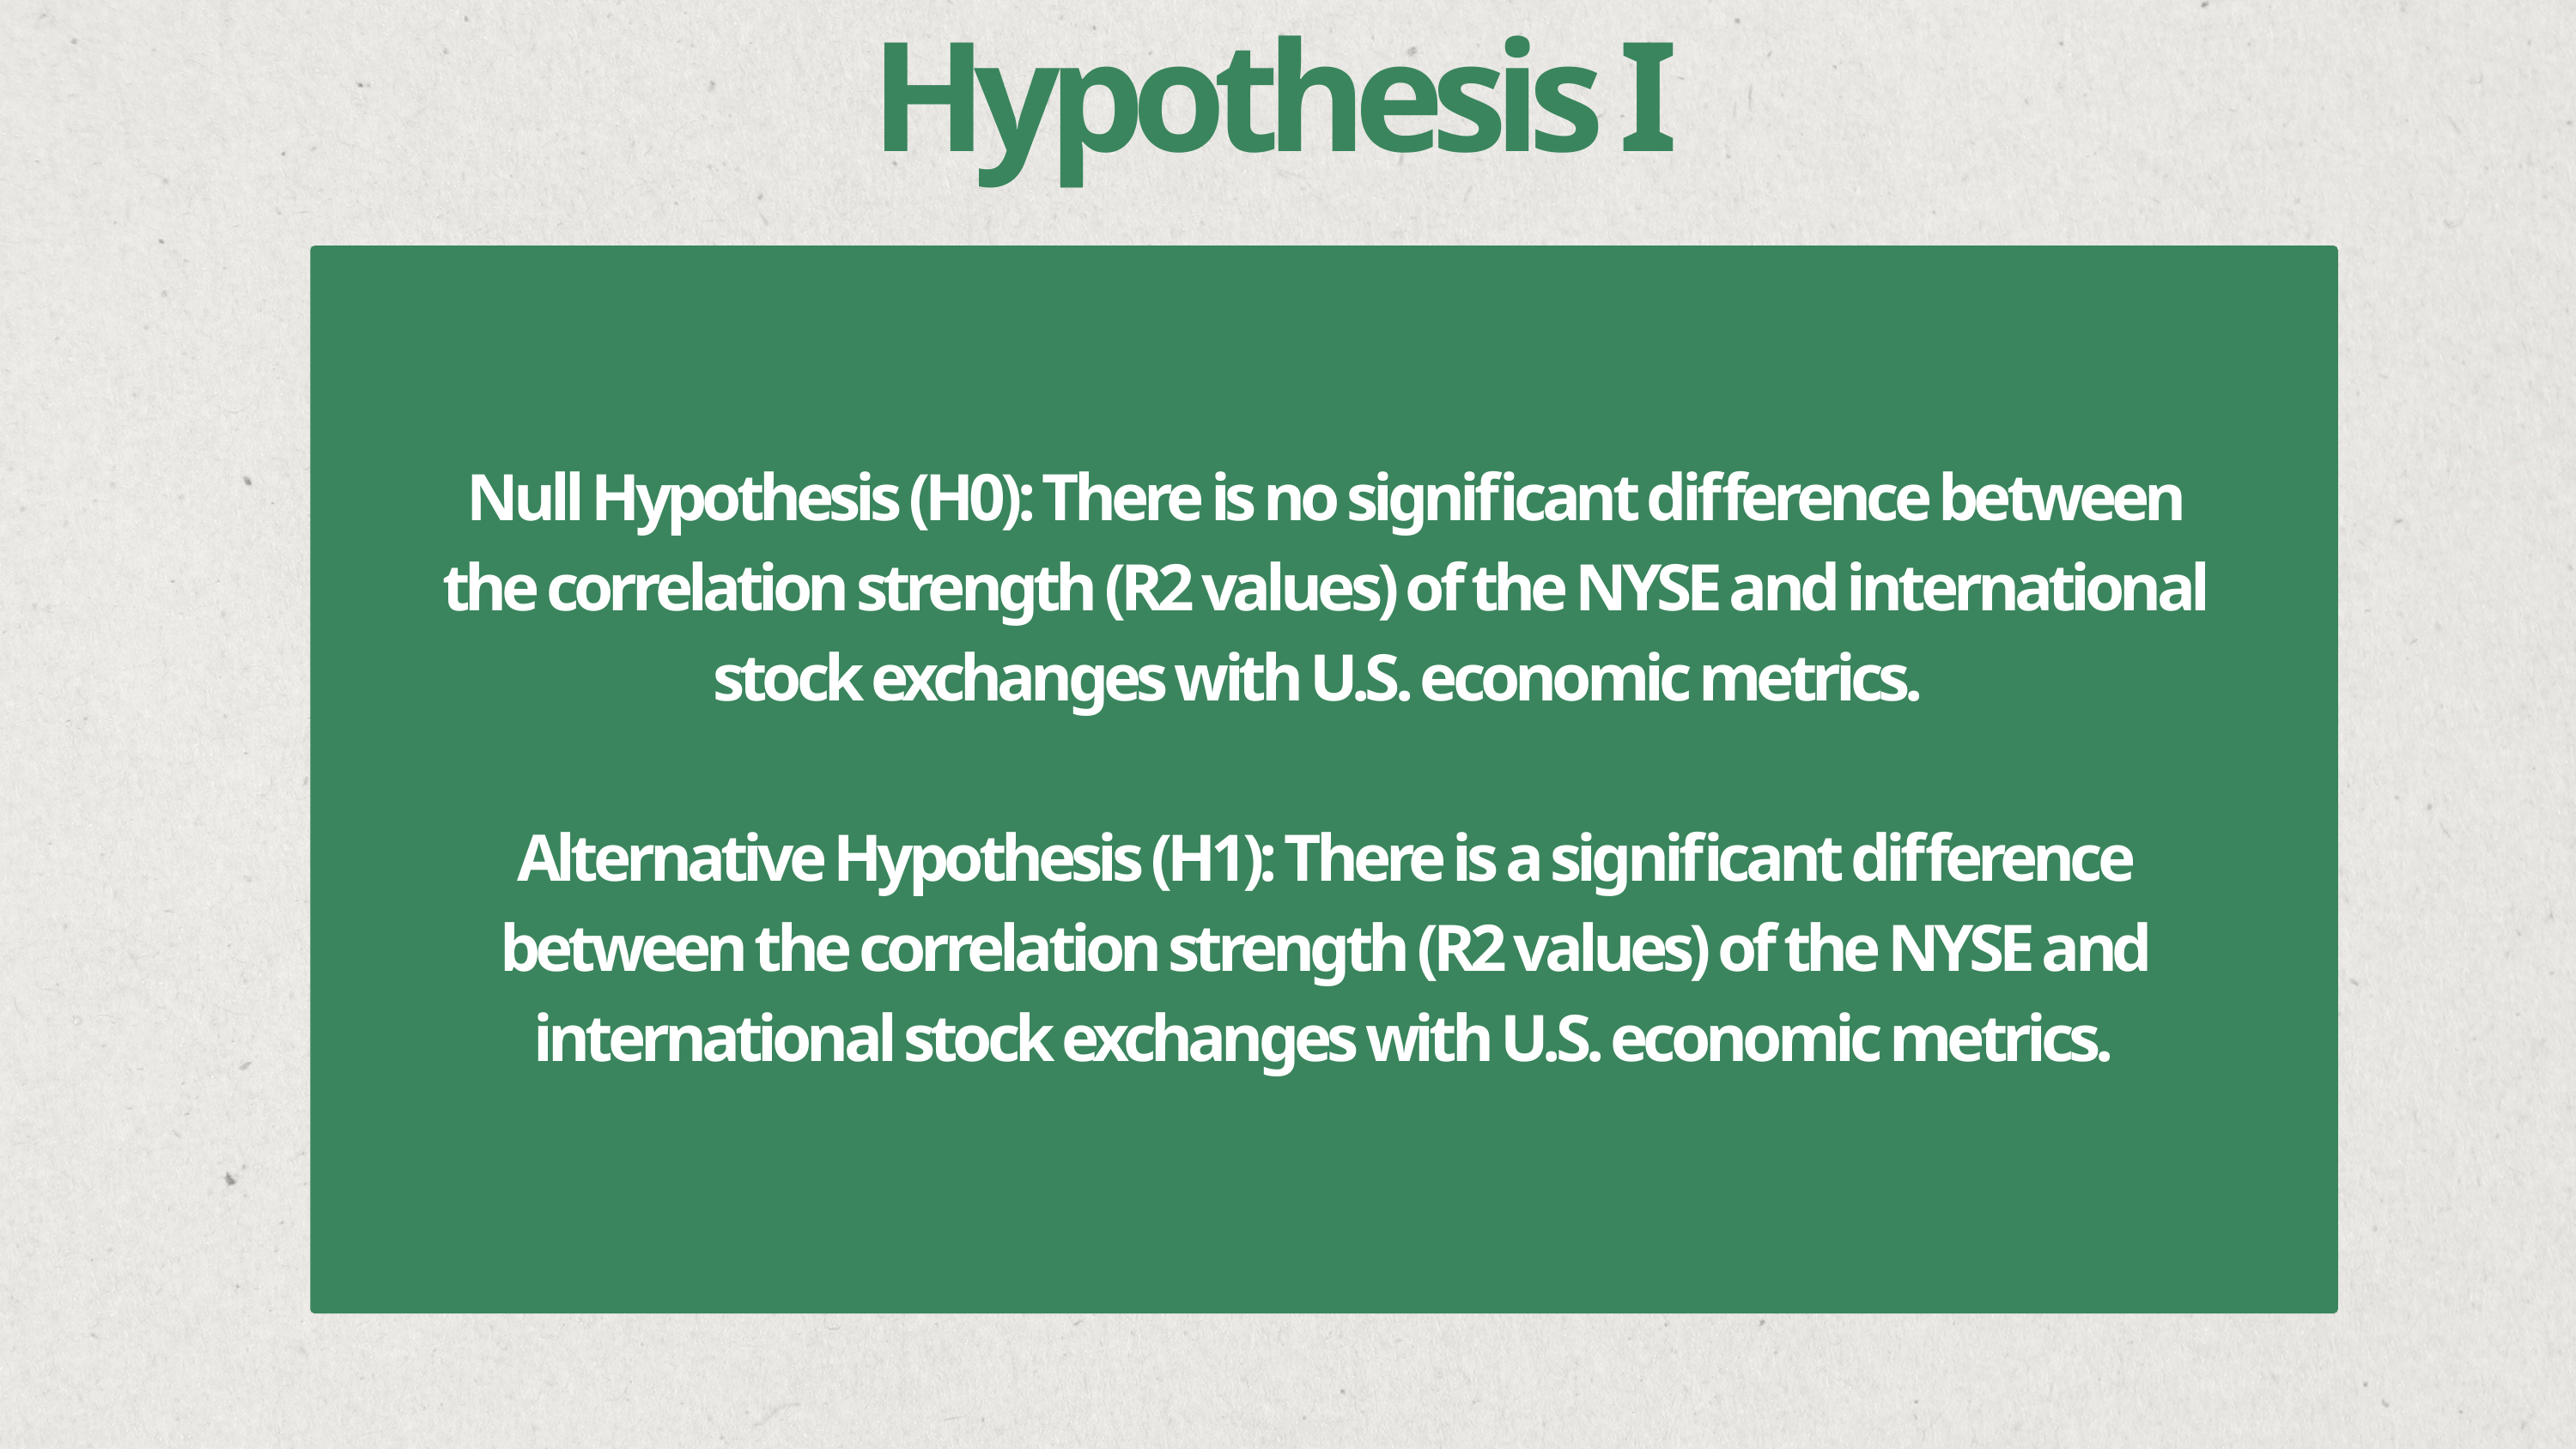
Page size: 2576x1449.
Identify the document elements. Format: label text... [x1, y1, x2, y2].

text_box Hypothesis I [421, 35, 2155, 182]
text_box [310, 245, 2339, 1314]
text_box [0, 0, 2576, 1449]
